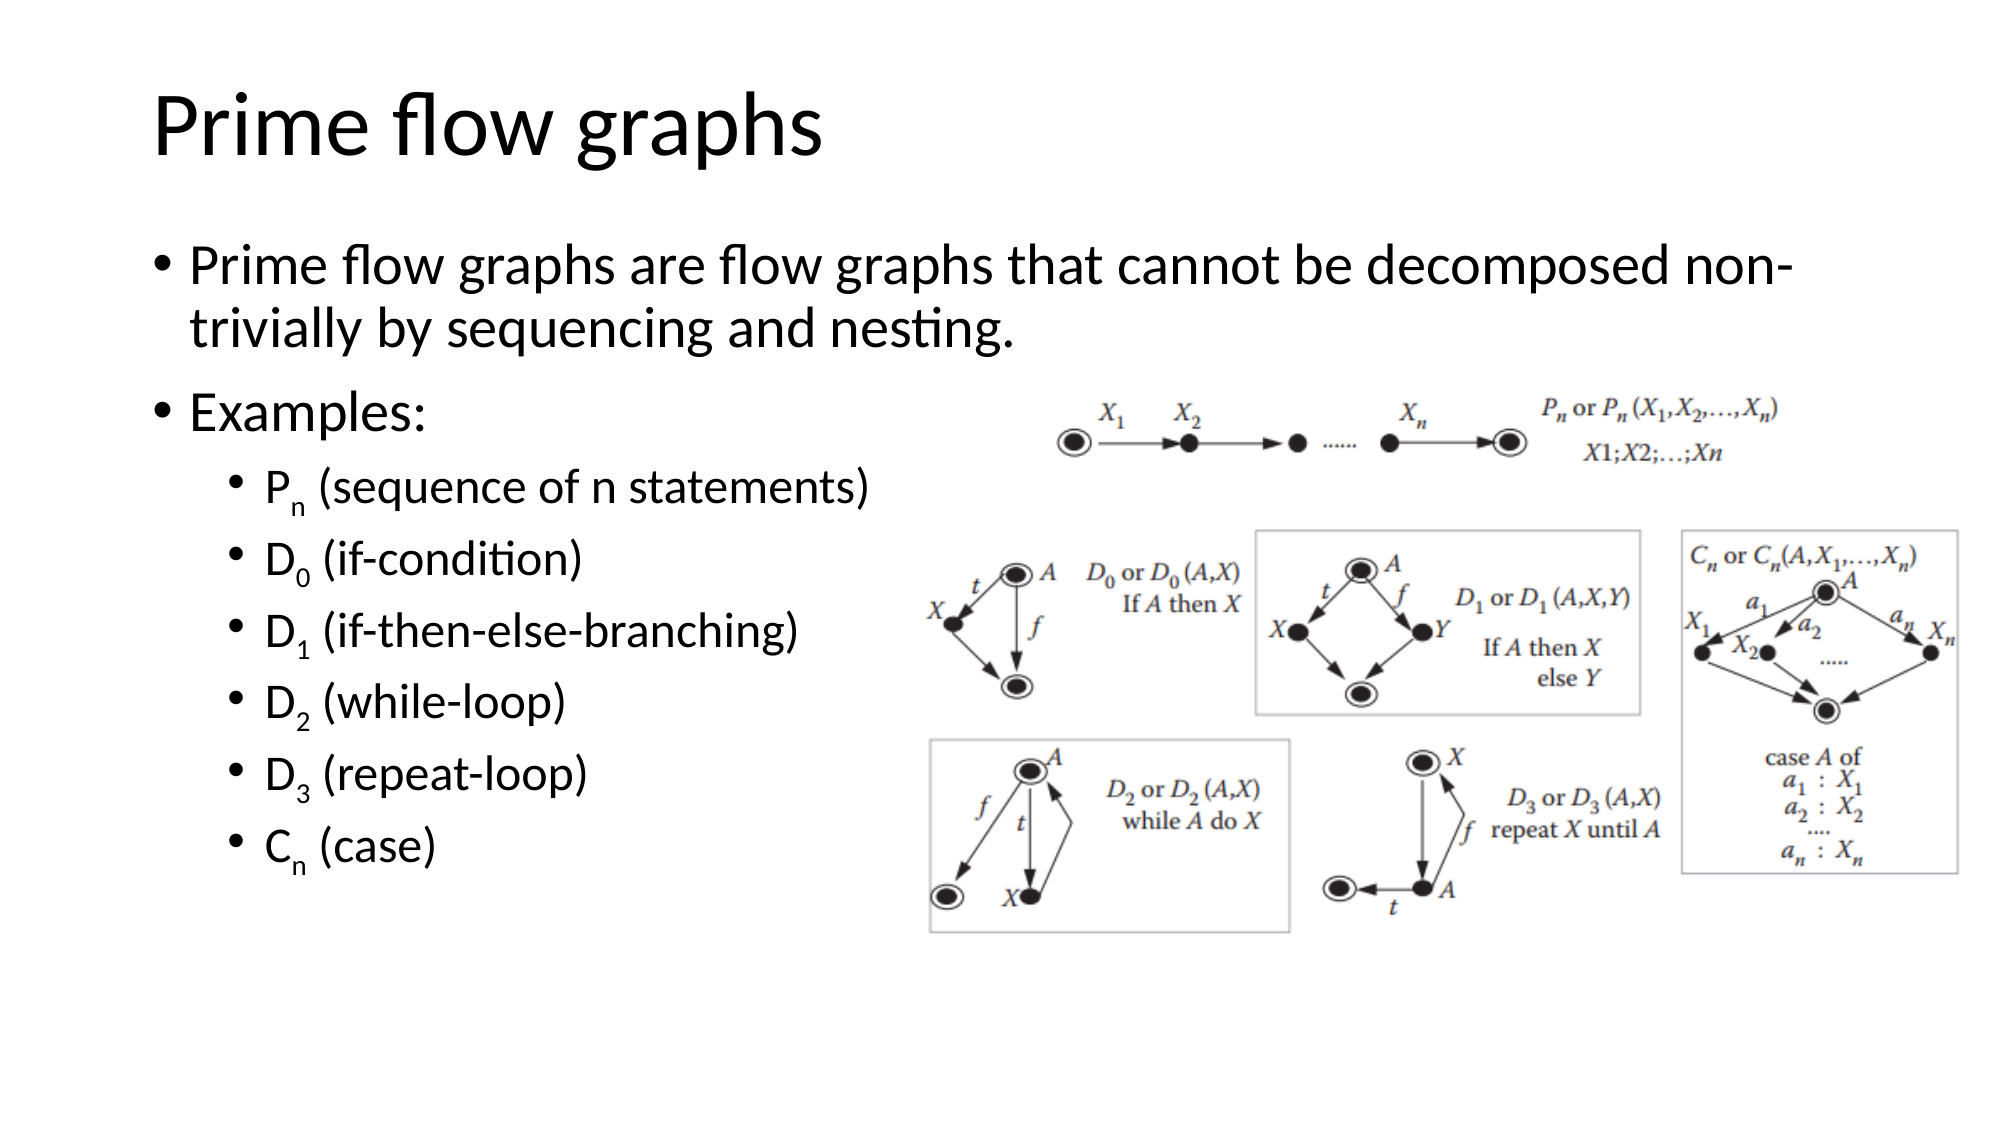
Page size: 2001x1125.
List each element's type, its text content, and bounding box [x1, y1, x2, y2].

title Prime flow graphs [137, 59, 1863, 191]
picture [882, 382, 1983, 952]
list Prime flow graphs are flow graphs that cannot be decomposed non-trivially by sequencing and nesting. Examples: Pn (sequence of n statements) D0 (if-condition) D1 (if-then-else-branching) D2 (while-loop) D3 (repeat-loop) Cn (case) [137, 227, 1863, 1014]
